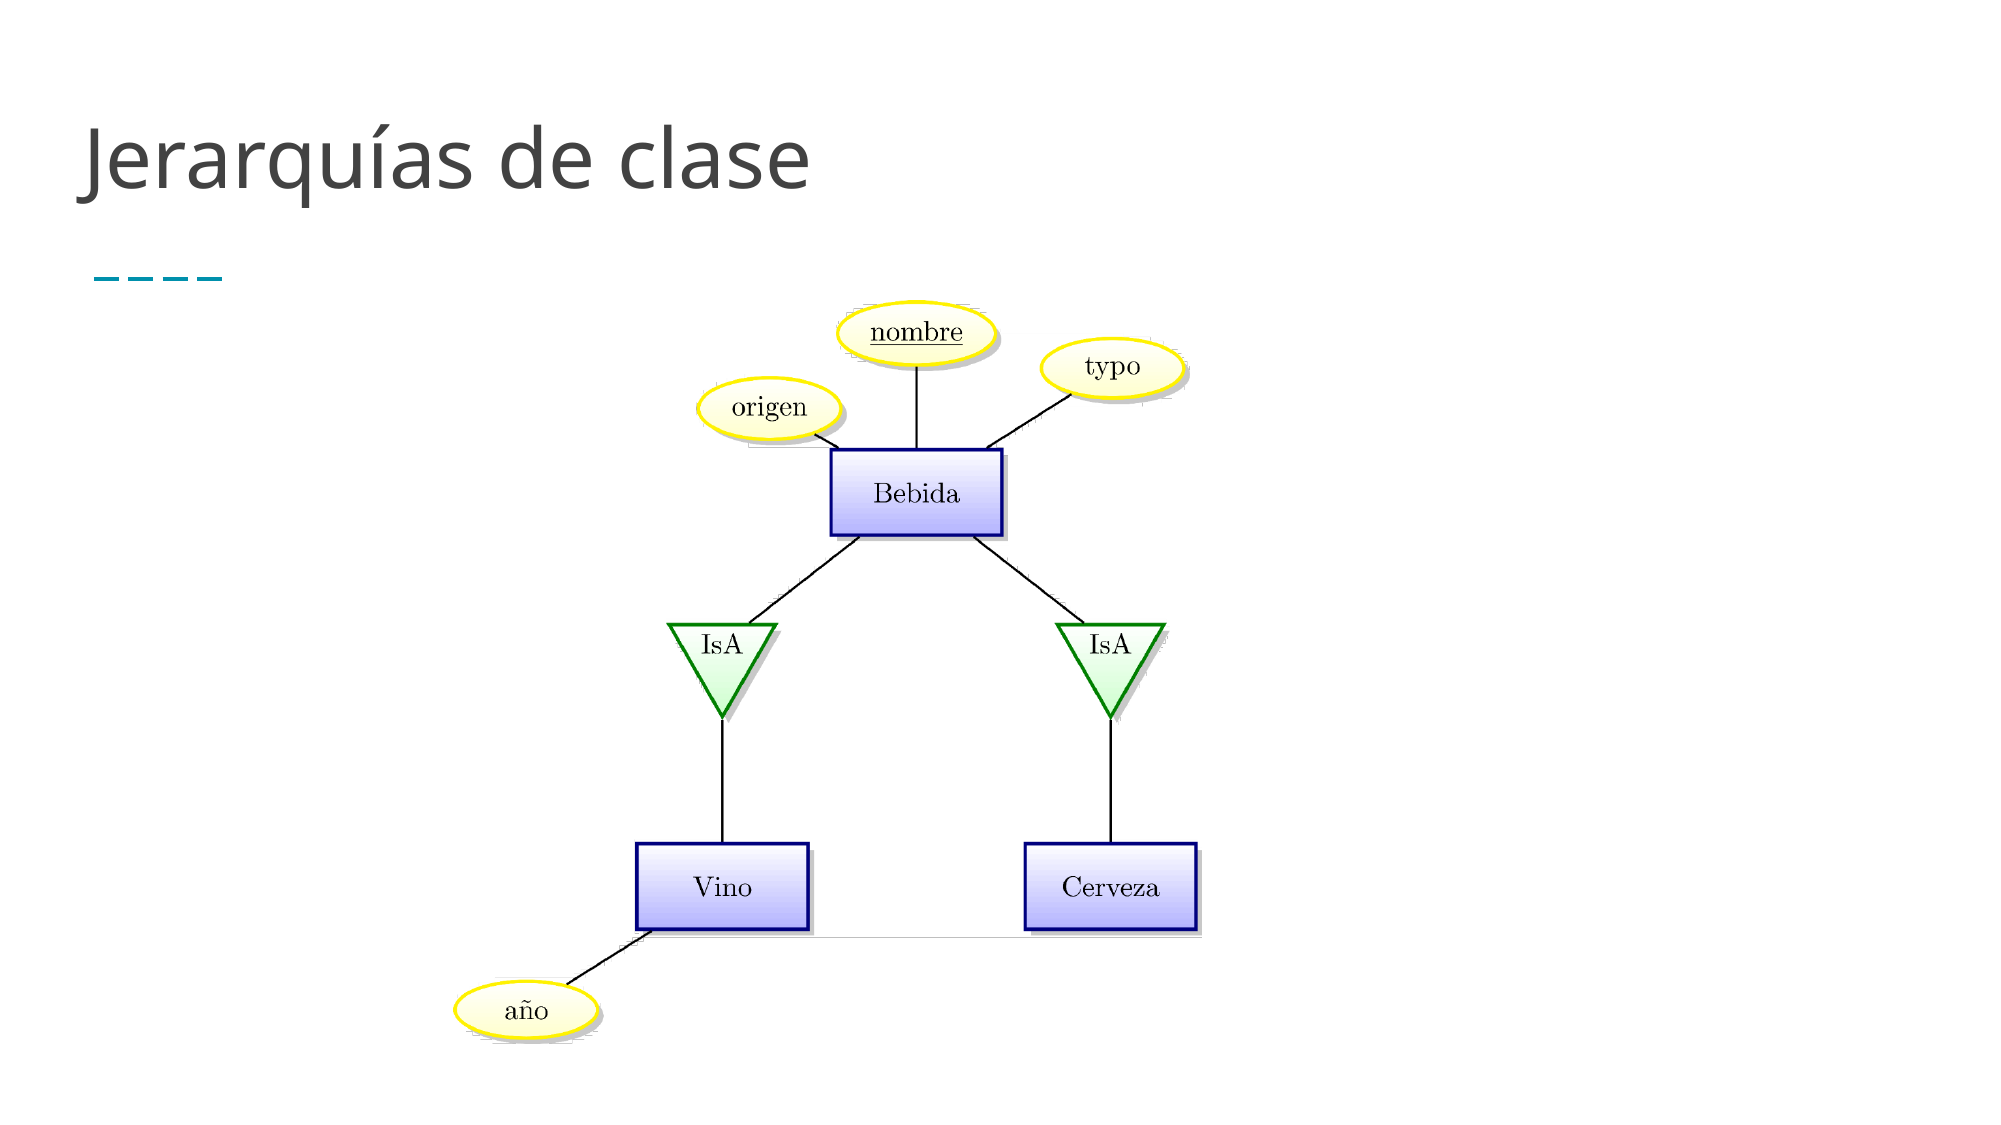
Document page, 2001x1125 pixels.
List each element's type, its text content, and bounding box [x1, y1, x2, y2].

picture [453, 299, 1202, 1045]
title Jerarquías de clase [68, 81, 1932, 242]
